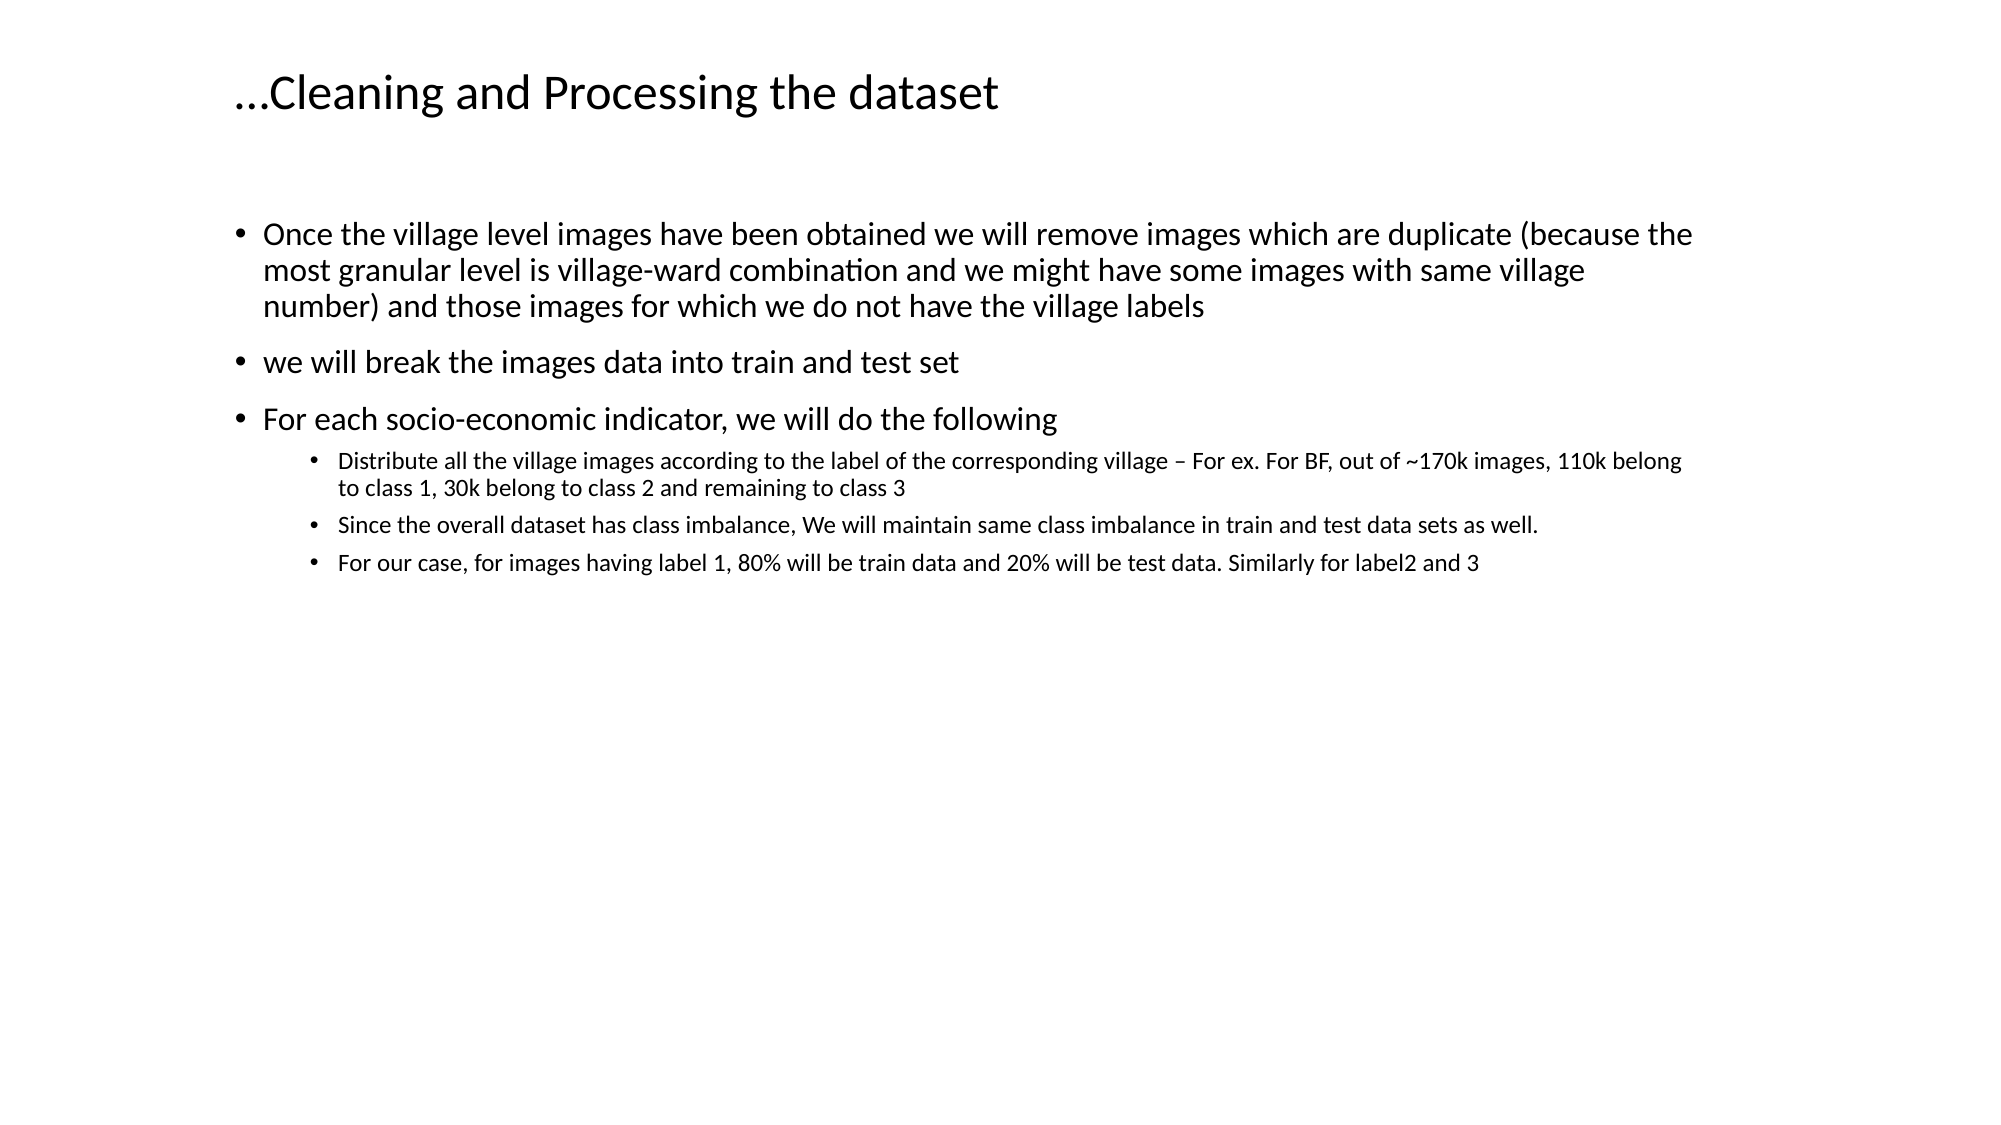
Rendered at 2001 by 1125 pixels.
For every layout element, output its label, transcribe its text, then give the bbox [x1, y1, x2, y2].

text_box Once the village level images have been obtained we will remove images which are duplicate (because the most granular level is village-ward combination and we might have some images with same village number) and those images for which we do not have the village labels we will break the images data into train and test set For each socio-economic indicator, we will do the following Distribute all the village images according to the label of the corresponding village – For ex. For BF, out of ~170k images, 110k belong to class 1, 30k belong to class 2 and remaining to class 3 Since the overall dataset has class imbalance, We will maintain same class imbalance in train and test data sets as well. For our case, for images having label 1, 80% will be train data and 20% will be test data. Similarly for label2 and 3 [219, 209, 1720, 721]
subtitle …Cleaning and Processing the dataset [219, 58, 1720, 154]
